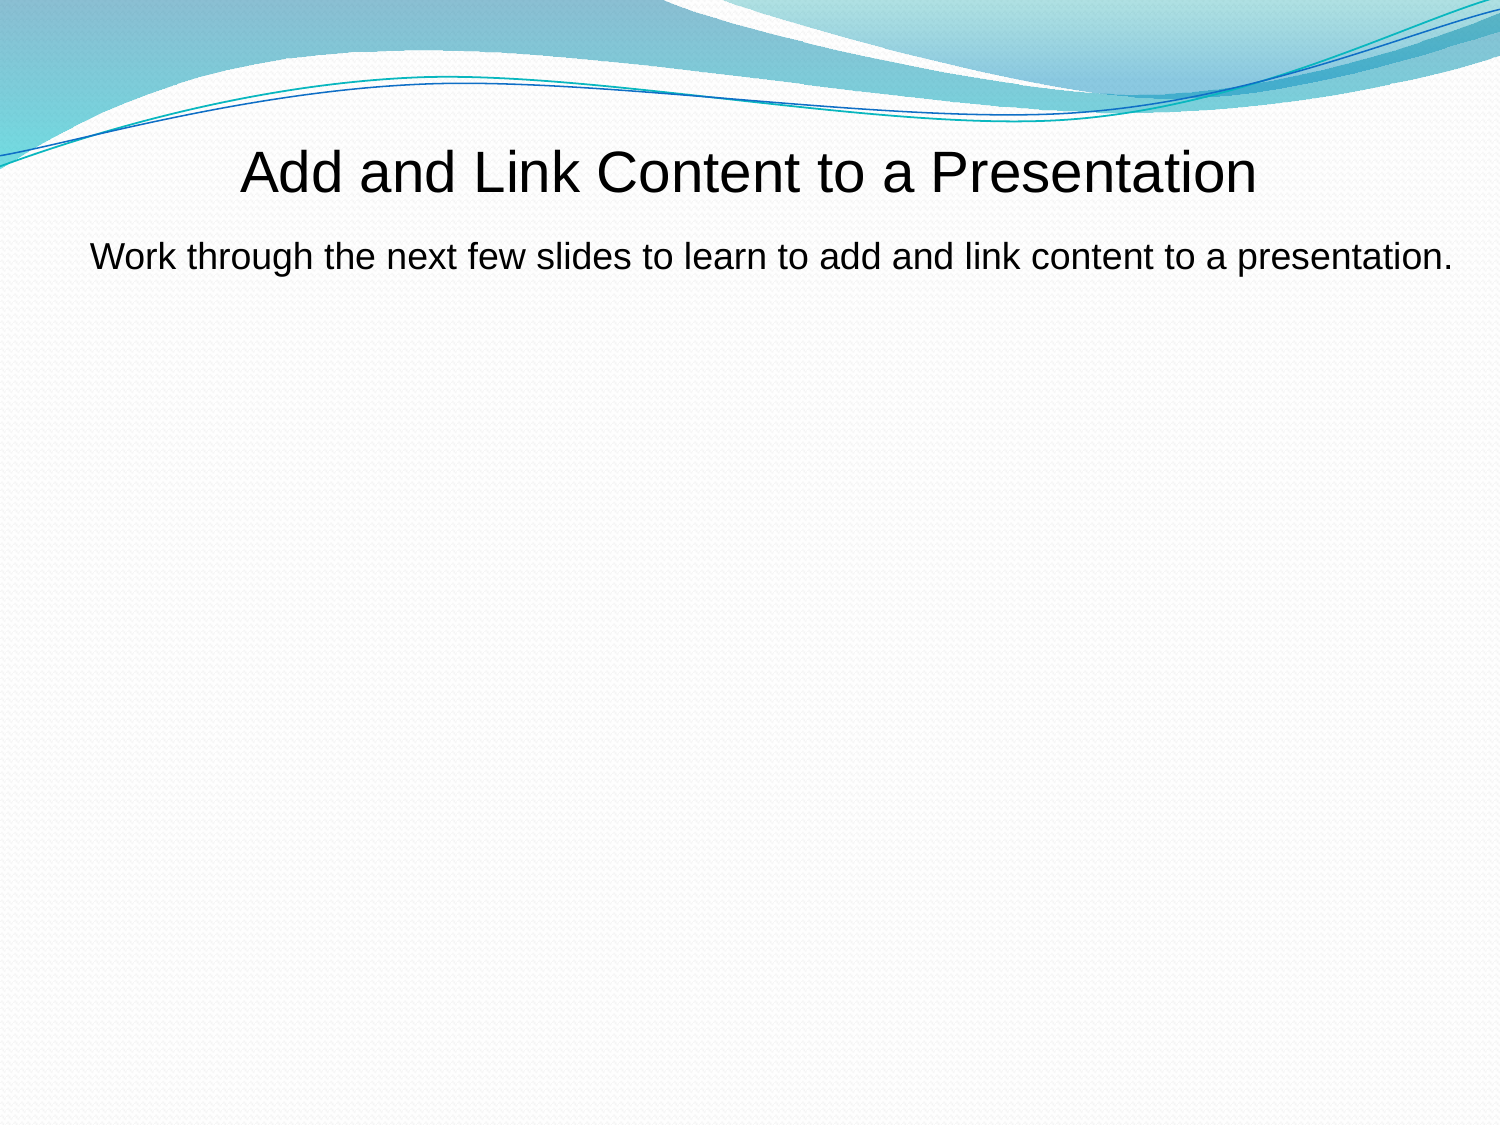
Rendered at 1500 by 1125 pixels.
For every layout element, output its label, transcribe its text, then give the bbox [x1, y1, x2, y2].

text_box Add and Link Content to a Presentation [74, 126, 1425, 212]
list Work through the next few slides to learn to add and link content to a presentation. [75, 224, 1475, 313]
